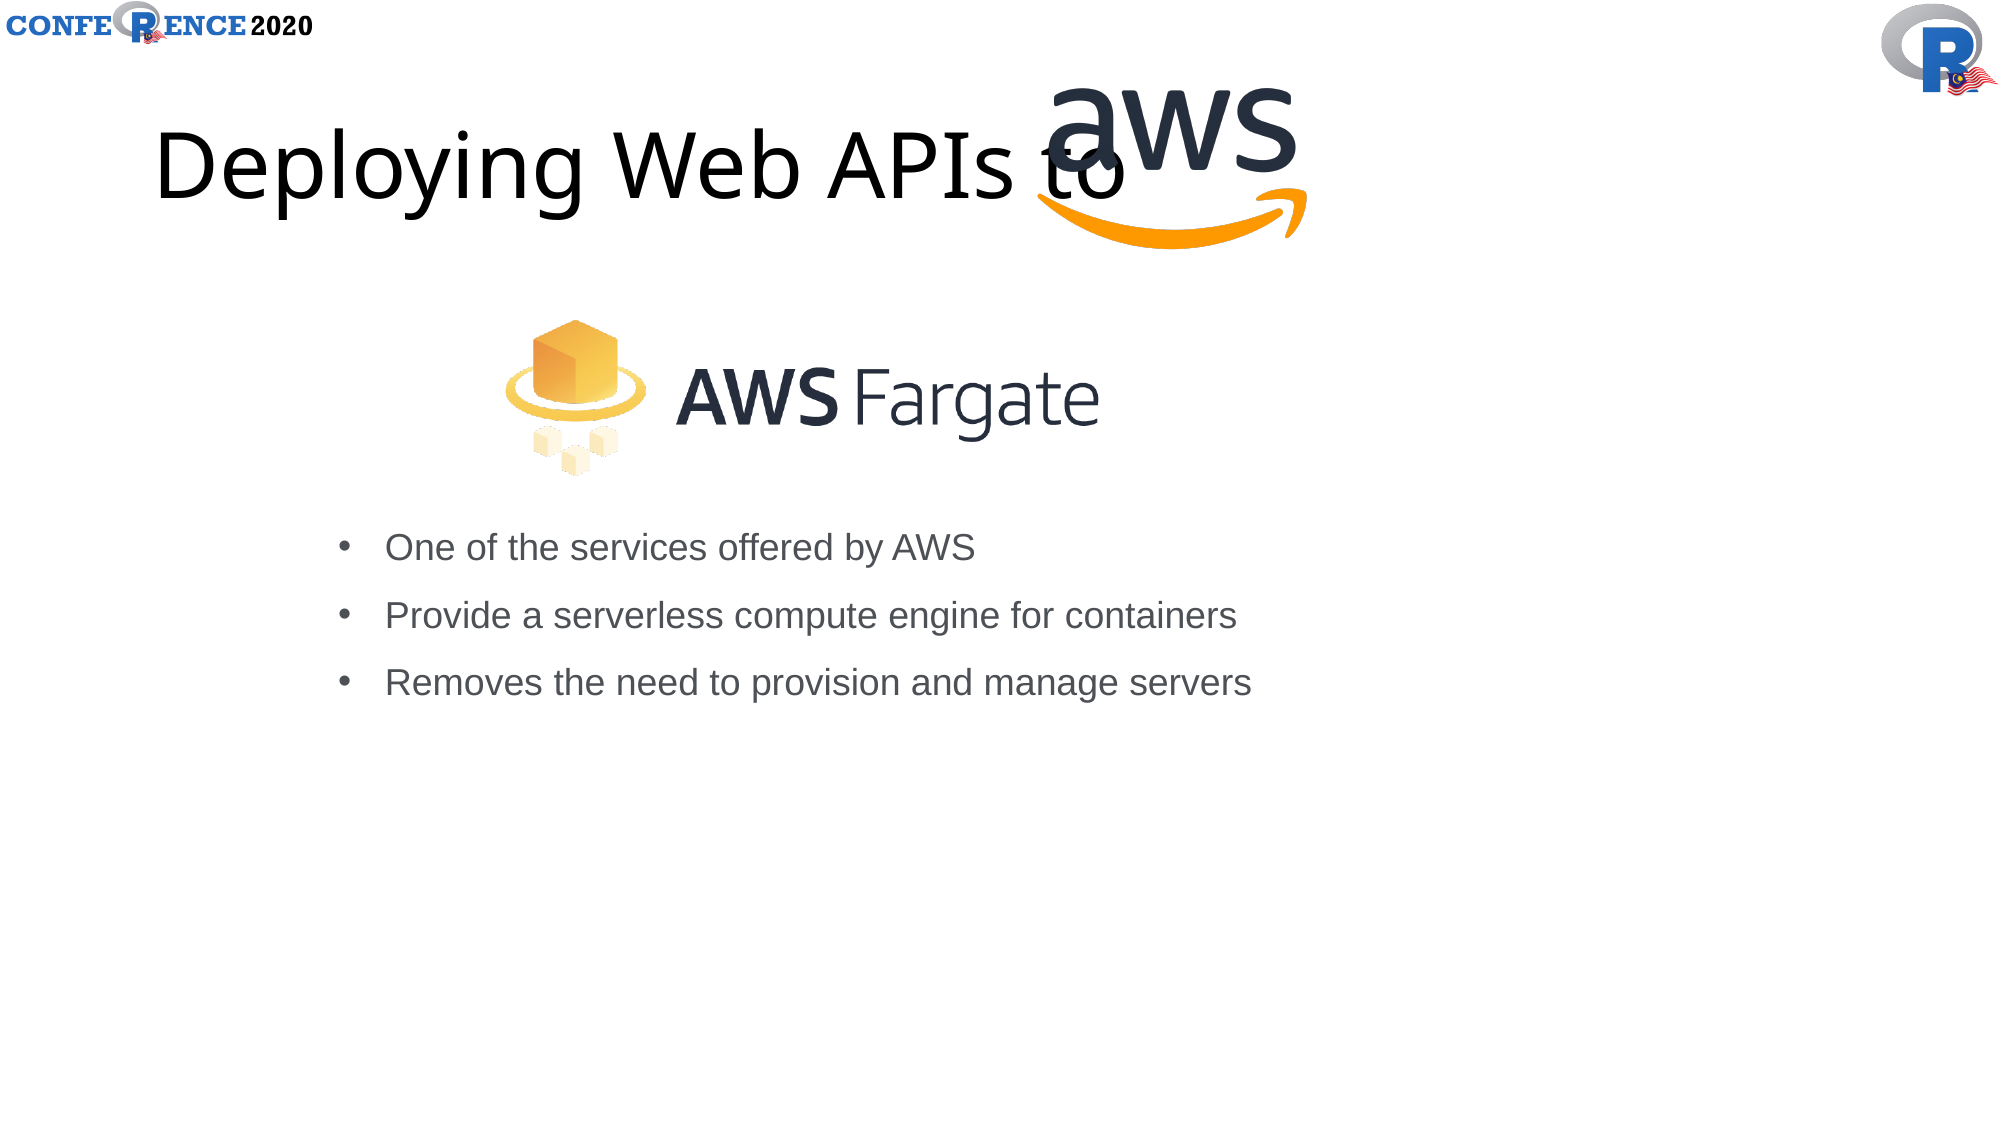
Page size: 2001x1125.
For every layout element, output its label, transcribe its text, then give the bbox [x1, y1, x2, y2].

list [1036, 87, 1308, 250]
picture [1876, 0, 2001, 114]
text_box One of the services offered by AWS Provide a serverless compute engine for containers Removes the need to provision and manage servers [323, 493, 1295, 711]
picture [318, 304, 1290, 489]
picture [0, 0, 324, 72]
title Deploying Web APIs to [137, 59, 1863, 278]
